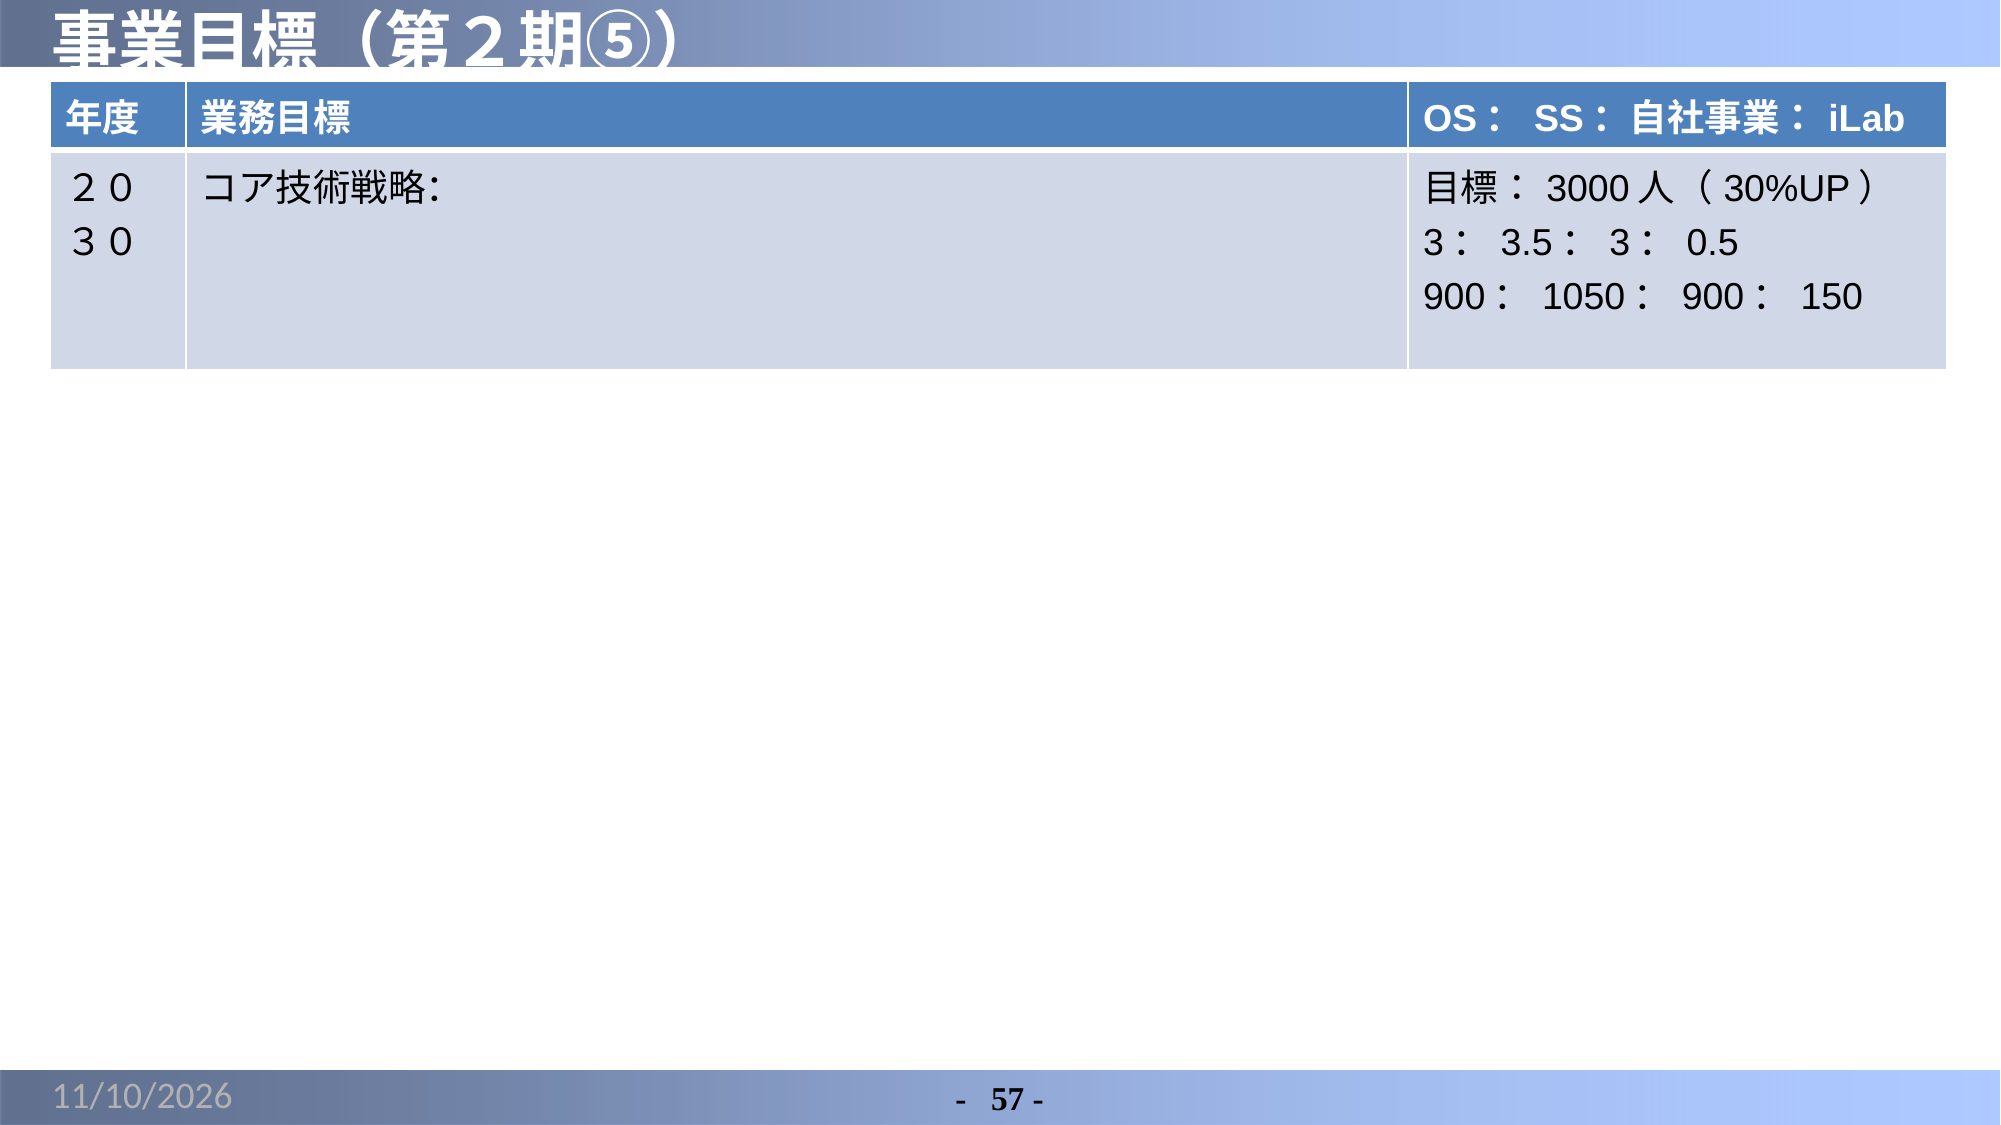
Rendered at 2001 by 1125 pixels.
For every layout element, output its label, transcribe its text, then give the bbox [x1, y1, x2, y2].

table_header 業務目標 [187, 82, 1407, 147]
table_header 年度 [51, 82, 185, 147]
table_cell ２０３０ [51, 153, 185, 369]
table_cell 目標：3000人（30%UP） 3：3.5：3：0.5 900：1050：900：150 [1409, 153, 1946, 369]
table_header OS：SS：自社事業：iLab [1409, 82, 1946, 147]
title 事業目標（第２期⑤） [51, 0, 1921, 80]
table_cell コア技術戦略： [187, 153, 1407, 369]
slide_number - 57 - [934, 1078, 1063, 1117]
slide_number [51, 1071, 512, 1117]
